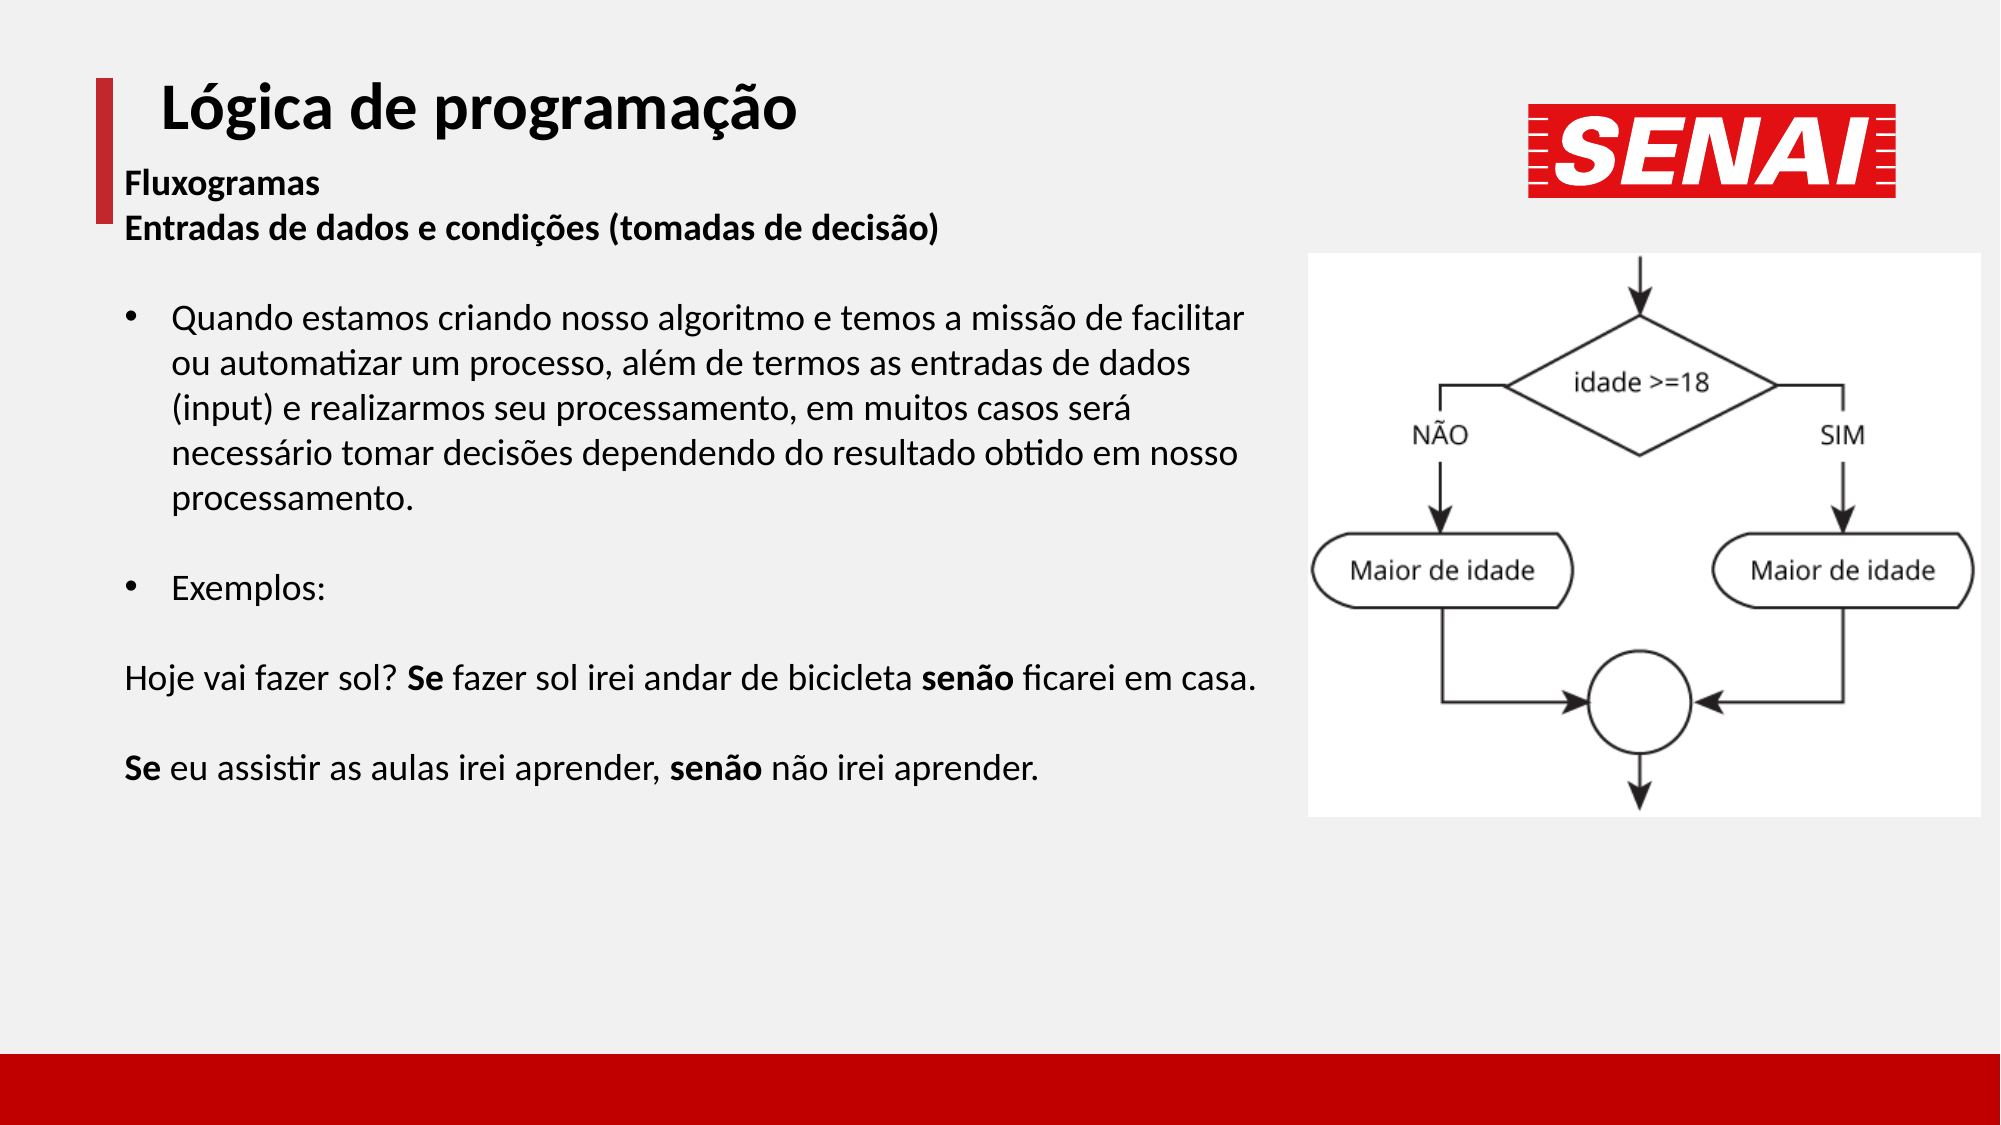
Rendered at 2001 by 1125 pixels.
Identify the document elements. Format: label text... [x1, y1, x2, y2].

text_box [1528, 104, 1896, 198]
picture [1308, 253, 1981, 817]
text_box Fluxogramas Entradas de dados e condições (tomadas de decisão) Quando estamos criando nosso algoritmo e temos a missão de facilitar ou automatizar um processo, além de termos as entradas de dados (input) e realizarmos seu processamento, em muitos casos será necessário tomar decisões dependendo do resultado obtido em nosso processamento. Exemplos: Hoje vai fazer sol? Se fazer sol irei andar de bicicleta senão ficarei em casa. Se eu assistir as aulas irei aprender, senão não irei aprender. [109, 150, 1300, 796]
text_box Lógica de programação [146, 55, 1342, 151]
text_box [0, 0, 2000, 1054]
text_box [0, 1054, 2000, 1125]
